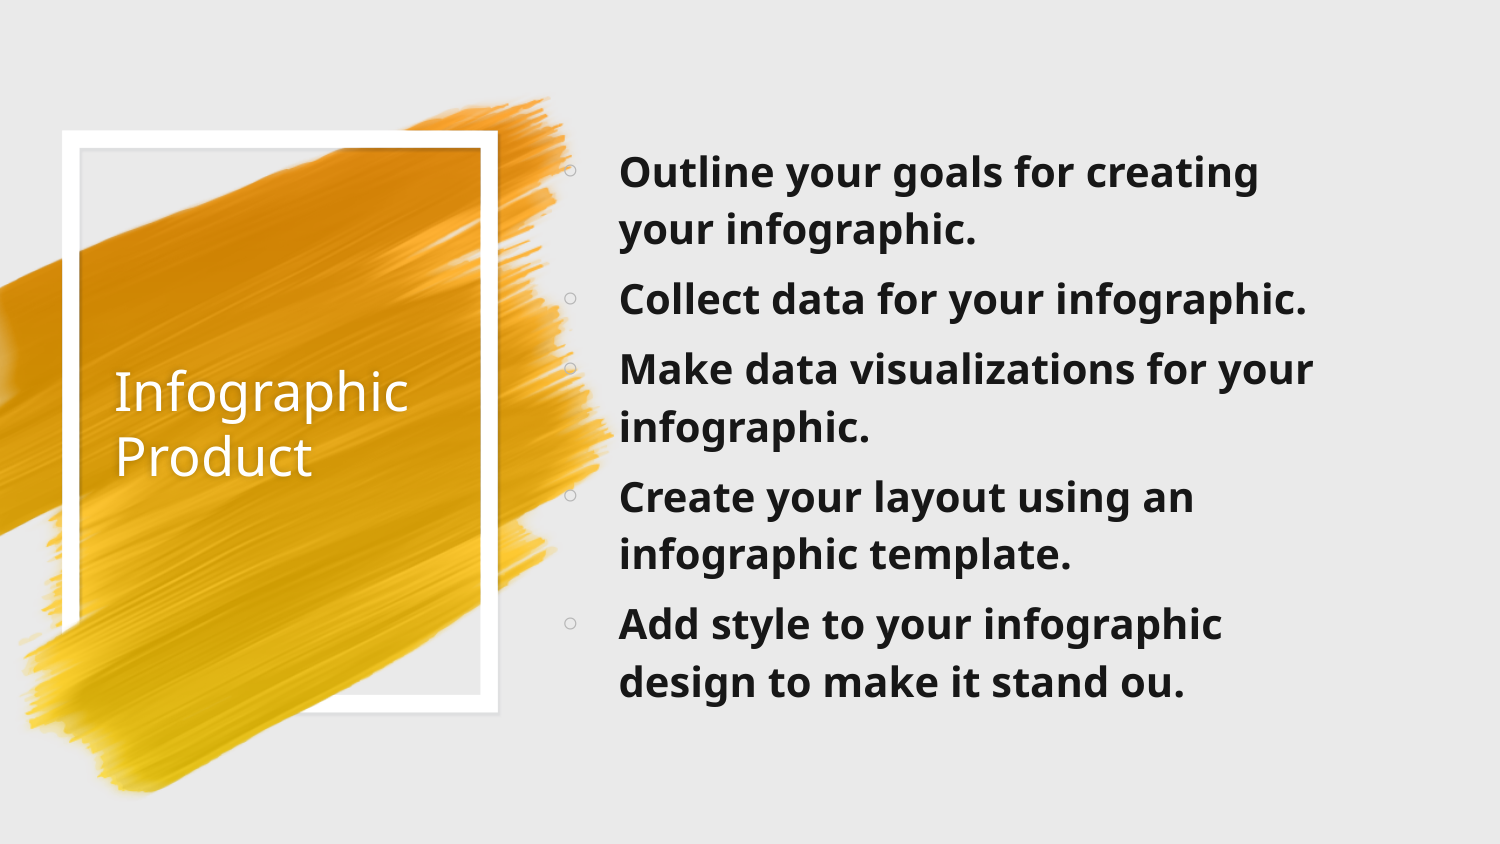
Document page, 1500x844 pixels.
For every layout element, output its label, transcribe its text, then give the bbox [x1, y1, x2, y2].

list Outline your goals for creating your infographic. Collect data for your infographic. Make data visualizations for your infographic. Create your layout using an infographic template. Add style to your infographic design to make it stand ou. [543, 100, 1338, 743]
title Infographic Product [114, 149, 473, 696]
picture [0, 0, 1500, 844]
